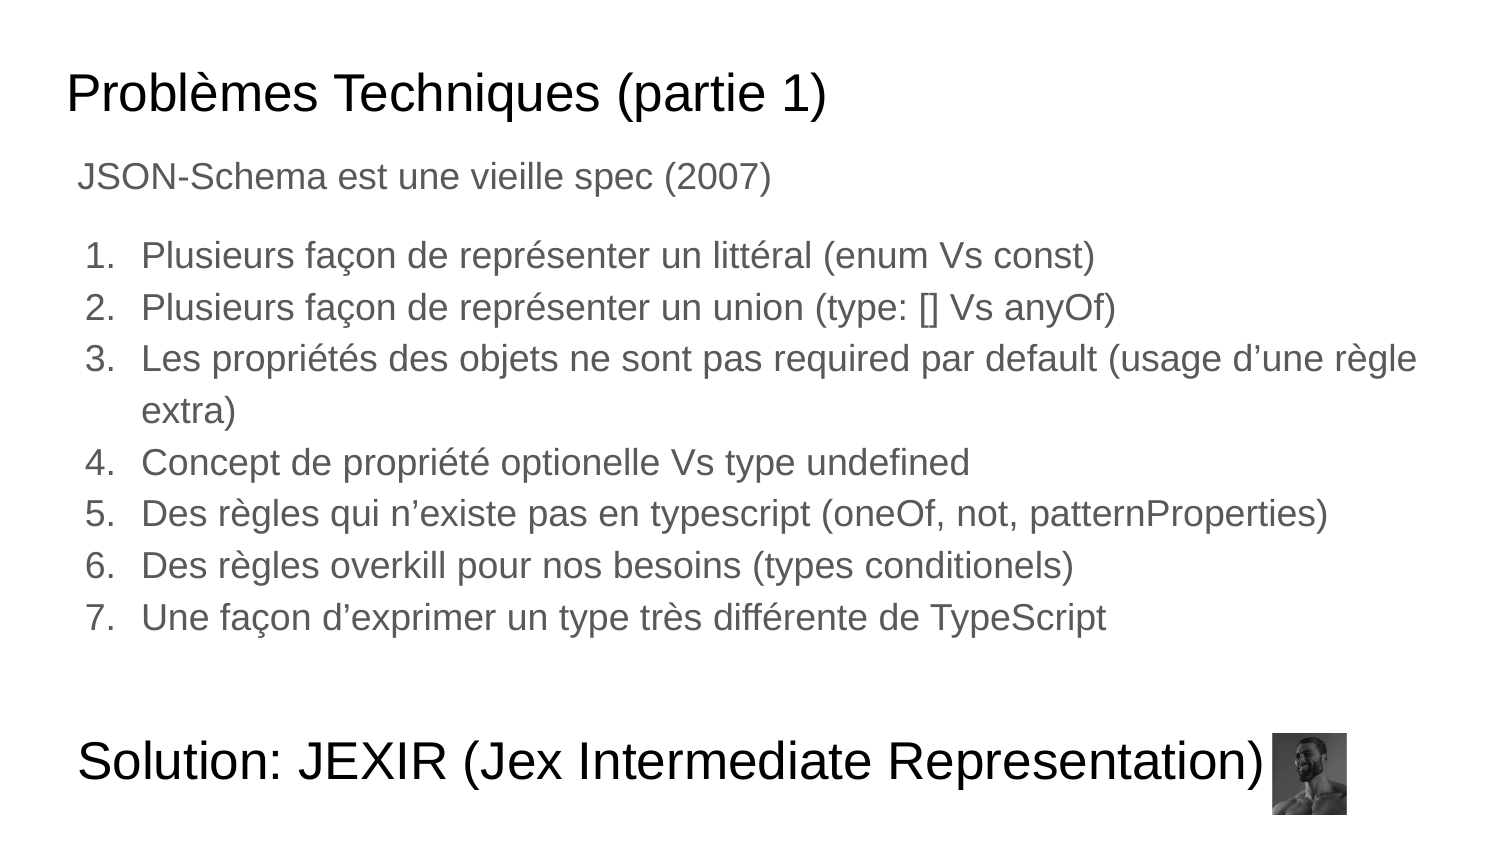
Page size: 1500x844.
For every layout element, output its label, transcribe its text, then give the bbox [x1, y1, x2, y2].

title Solution: JEXIR (Jex Intermediate Representation) [62, 711, 1461, 806]
title Problèmes Techniques (partie 1) [51, 43, 1449, 138]
picture [1272, 733, 1347, 815]
list Plusieurs façon de représenter un littéral (enum Vs const) Plusieurs façon de représenter un union (type: [] Vs anyOf) Les propriétés des objets ne sont pas required par default (usage d’une règle extra) Concept de propriété optionelle Vs type undefined Des règles qui n’existe pas en typescript (oneOf, not, patternProperties) Des règles overkill pour nos besoins (types conditionels) Une façon d’exprimer un type très différente de TypeScript [51, 208, 1449, 712]
text_box JSON-Schema est une vieille spec (2007) [62, 137, 833, 213]
